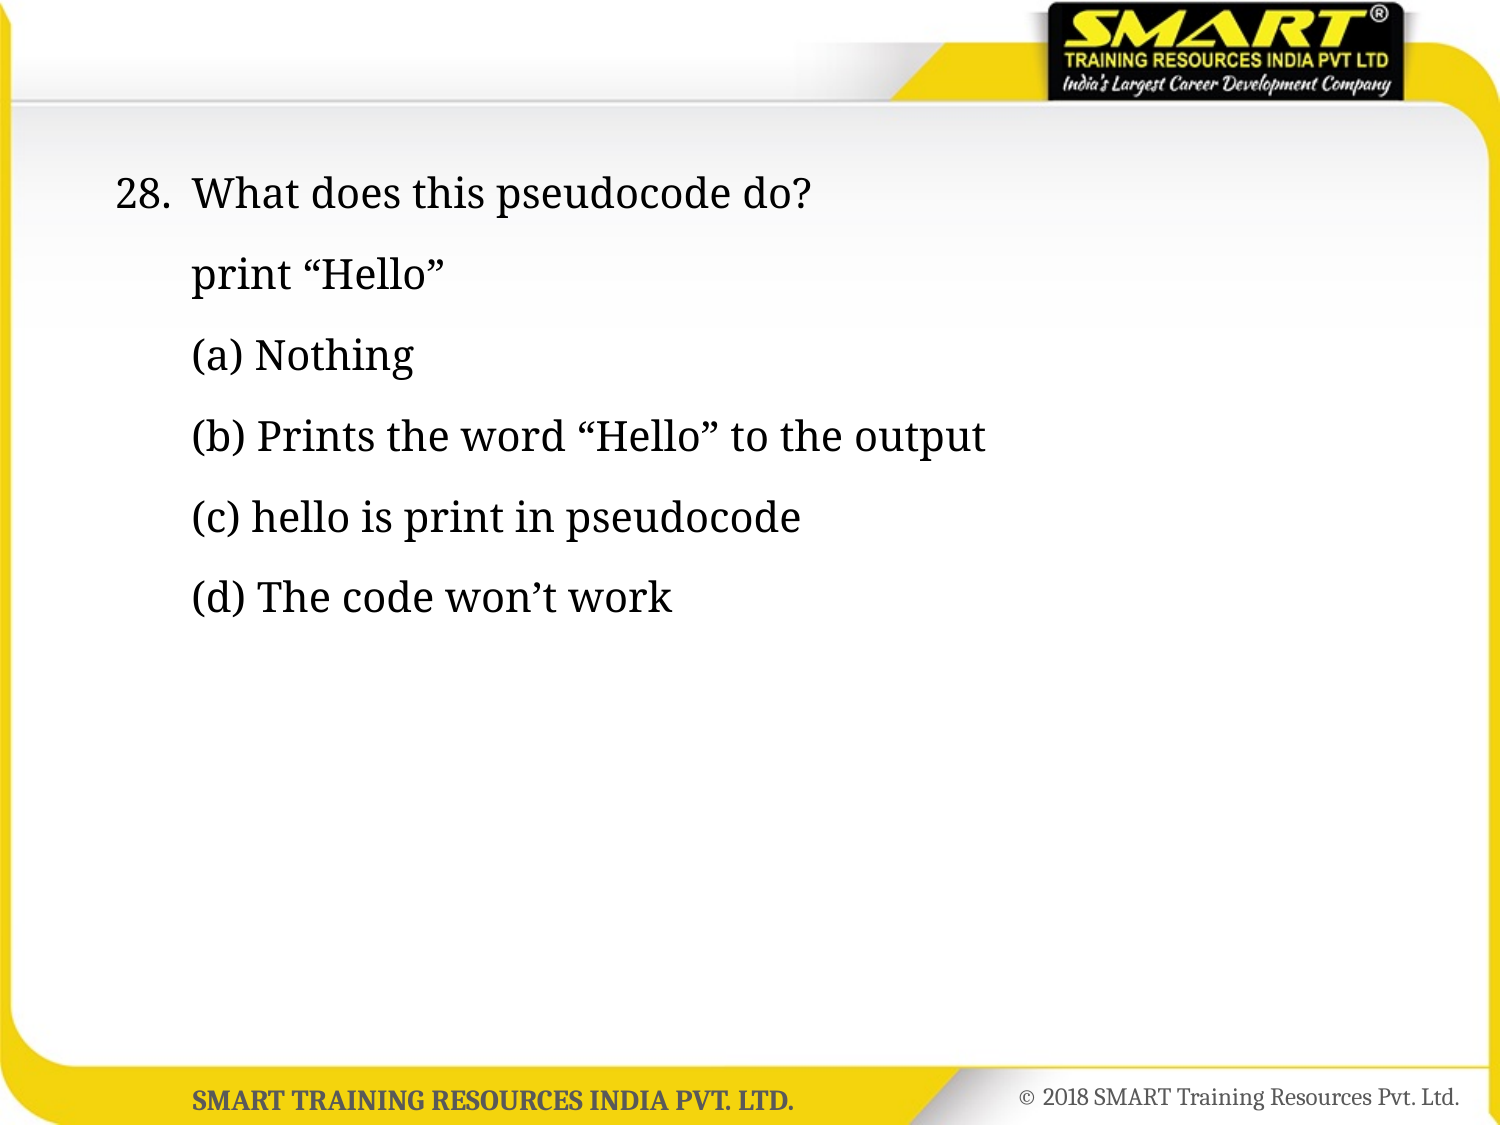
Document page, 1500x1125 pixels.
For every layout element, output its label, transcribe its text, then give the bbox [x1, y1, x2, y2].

text_box 28. What does this pseudocode do? print “Hello” (a) Nothing (b) Prints the word “Hello” to the output (c) hello is print in pseudocode (d) The code won’t work [99, 149, 1425, 629]
picture [0, 0, 1500, 1125]
